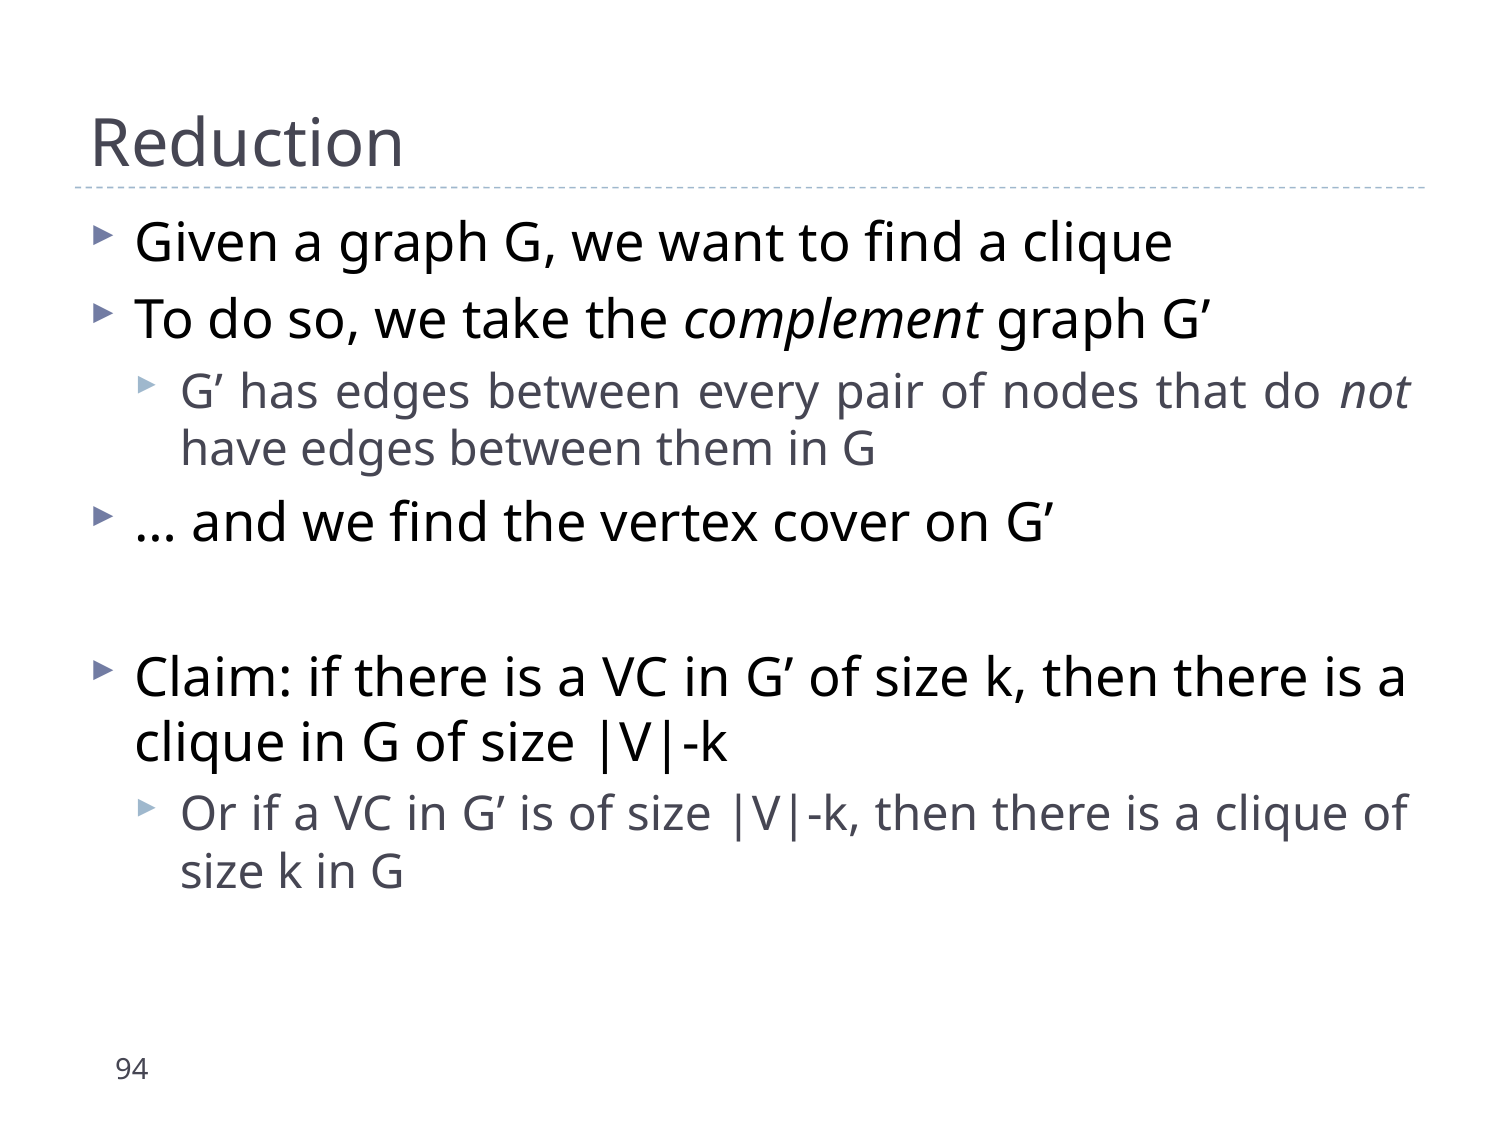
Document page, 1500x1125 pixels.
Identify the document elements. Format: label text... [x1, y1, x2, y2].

slide_number 94 [100, 1042, 426, 1103]
title Reduction [75, 24, 1425, 188]
list Given a graph G, we want to find a clique To do so, we take the complement graph G’ G’ has edges between every pair of nodes that do not have edges between them in G … and we find the vertex cover on G’ Claim: if there is a VC in G’ of size k, then there is a clique in G of size |V|-k Or if a VC in G’ is of size |V|-k, then there is a clique of size k in G [75, 200, 1425, 1010]
